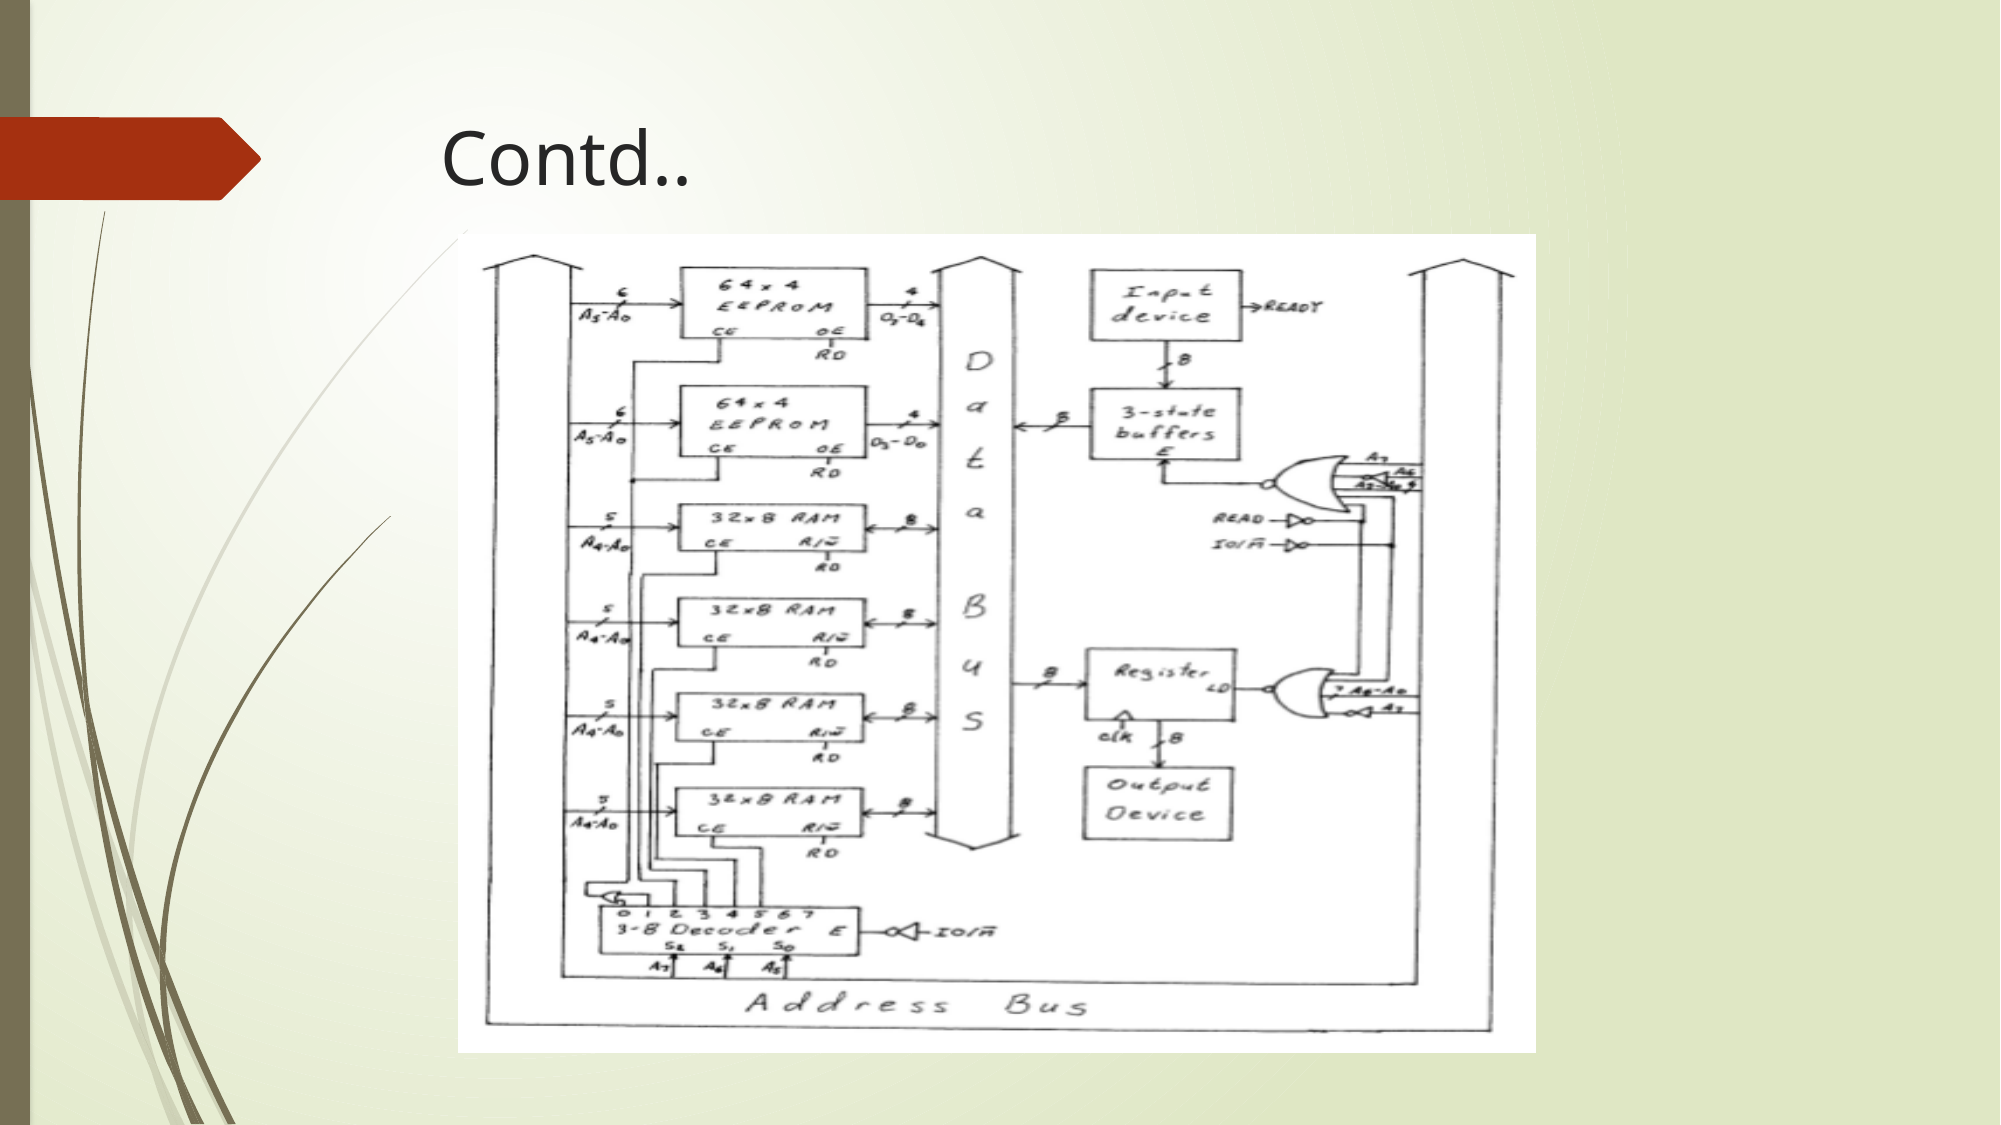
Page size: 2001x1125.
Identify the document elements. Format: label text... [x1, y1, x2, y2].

title Contd.. [425, 102, 1888, 313]
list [458, 234, 1537, 1053]
